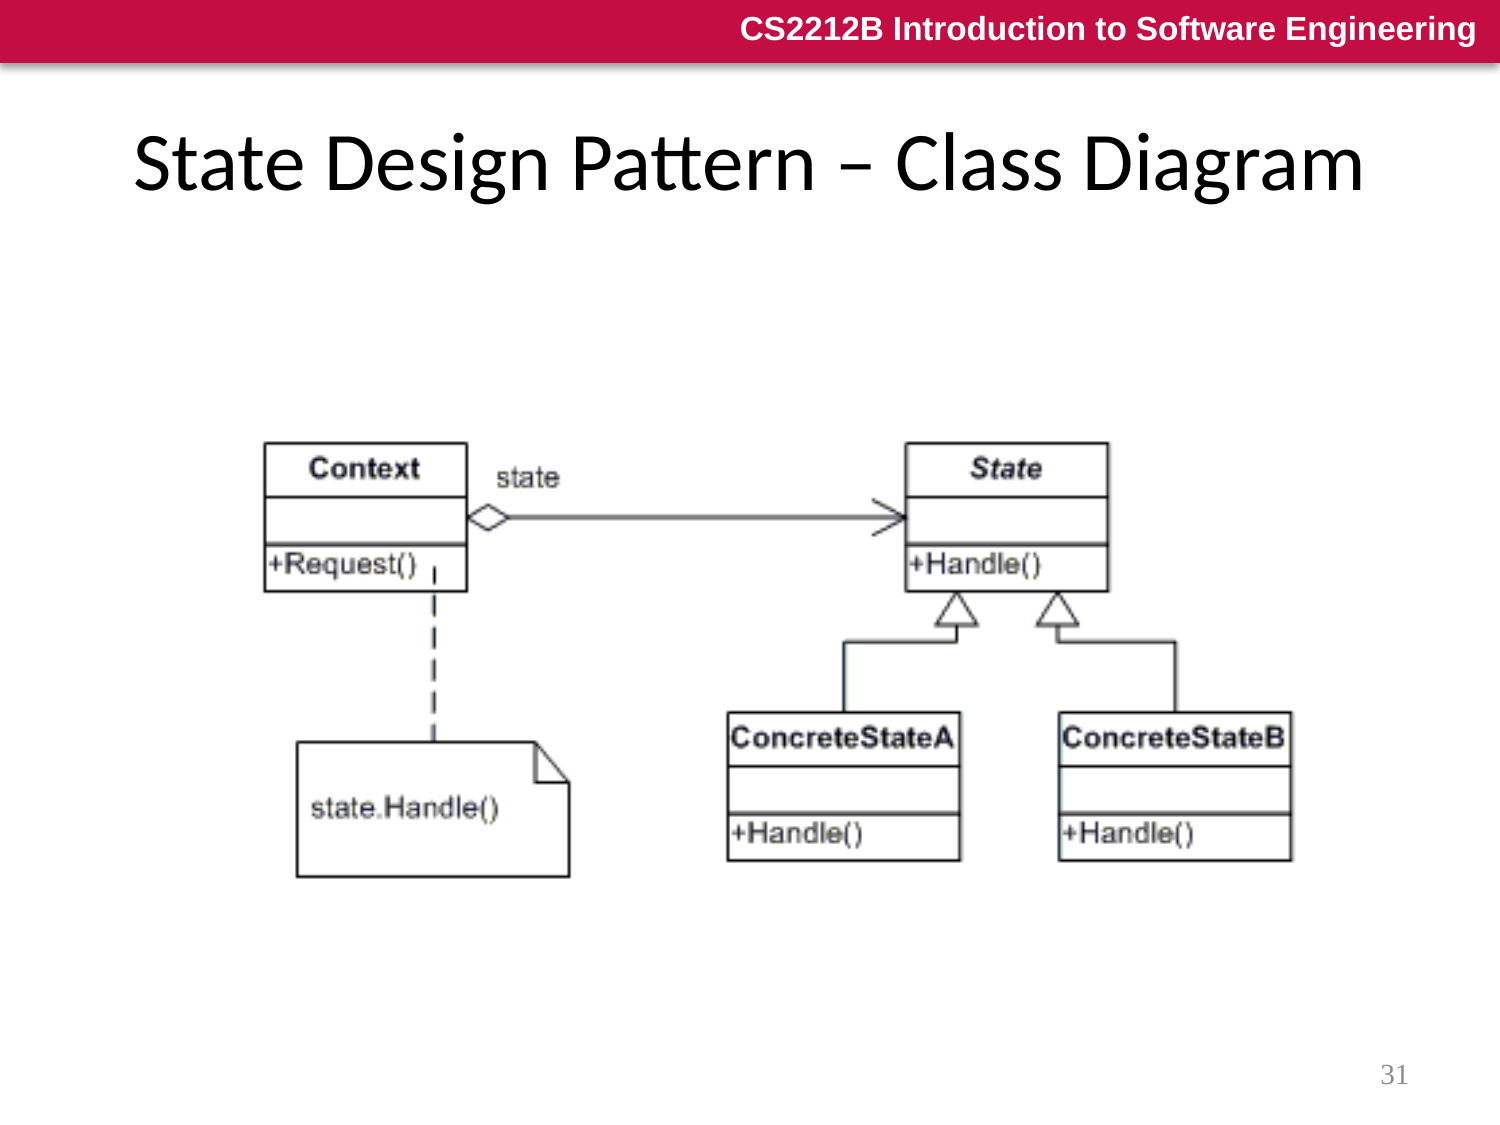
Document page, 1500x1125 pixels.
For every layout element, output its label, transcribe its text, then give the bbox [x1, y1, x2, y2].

slide_number 31 [1074, 1042, 1425, 1103]
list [259, 432, 1318, 888]
picture [0, 0, 1500, 63]
title State Design Pattern – Class Diagram [112, 99, 1388, 288]
